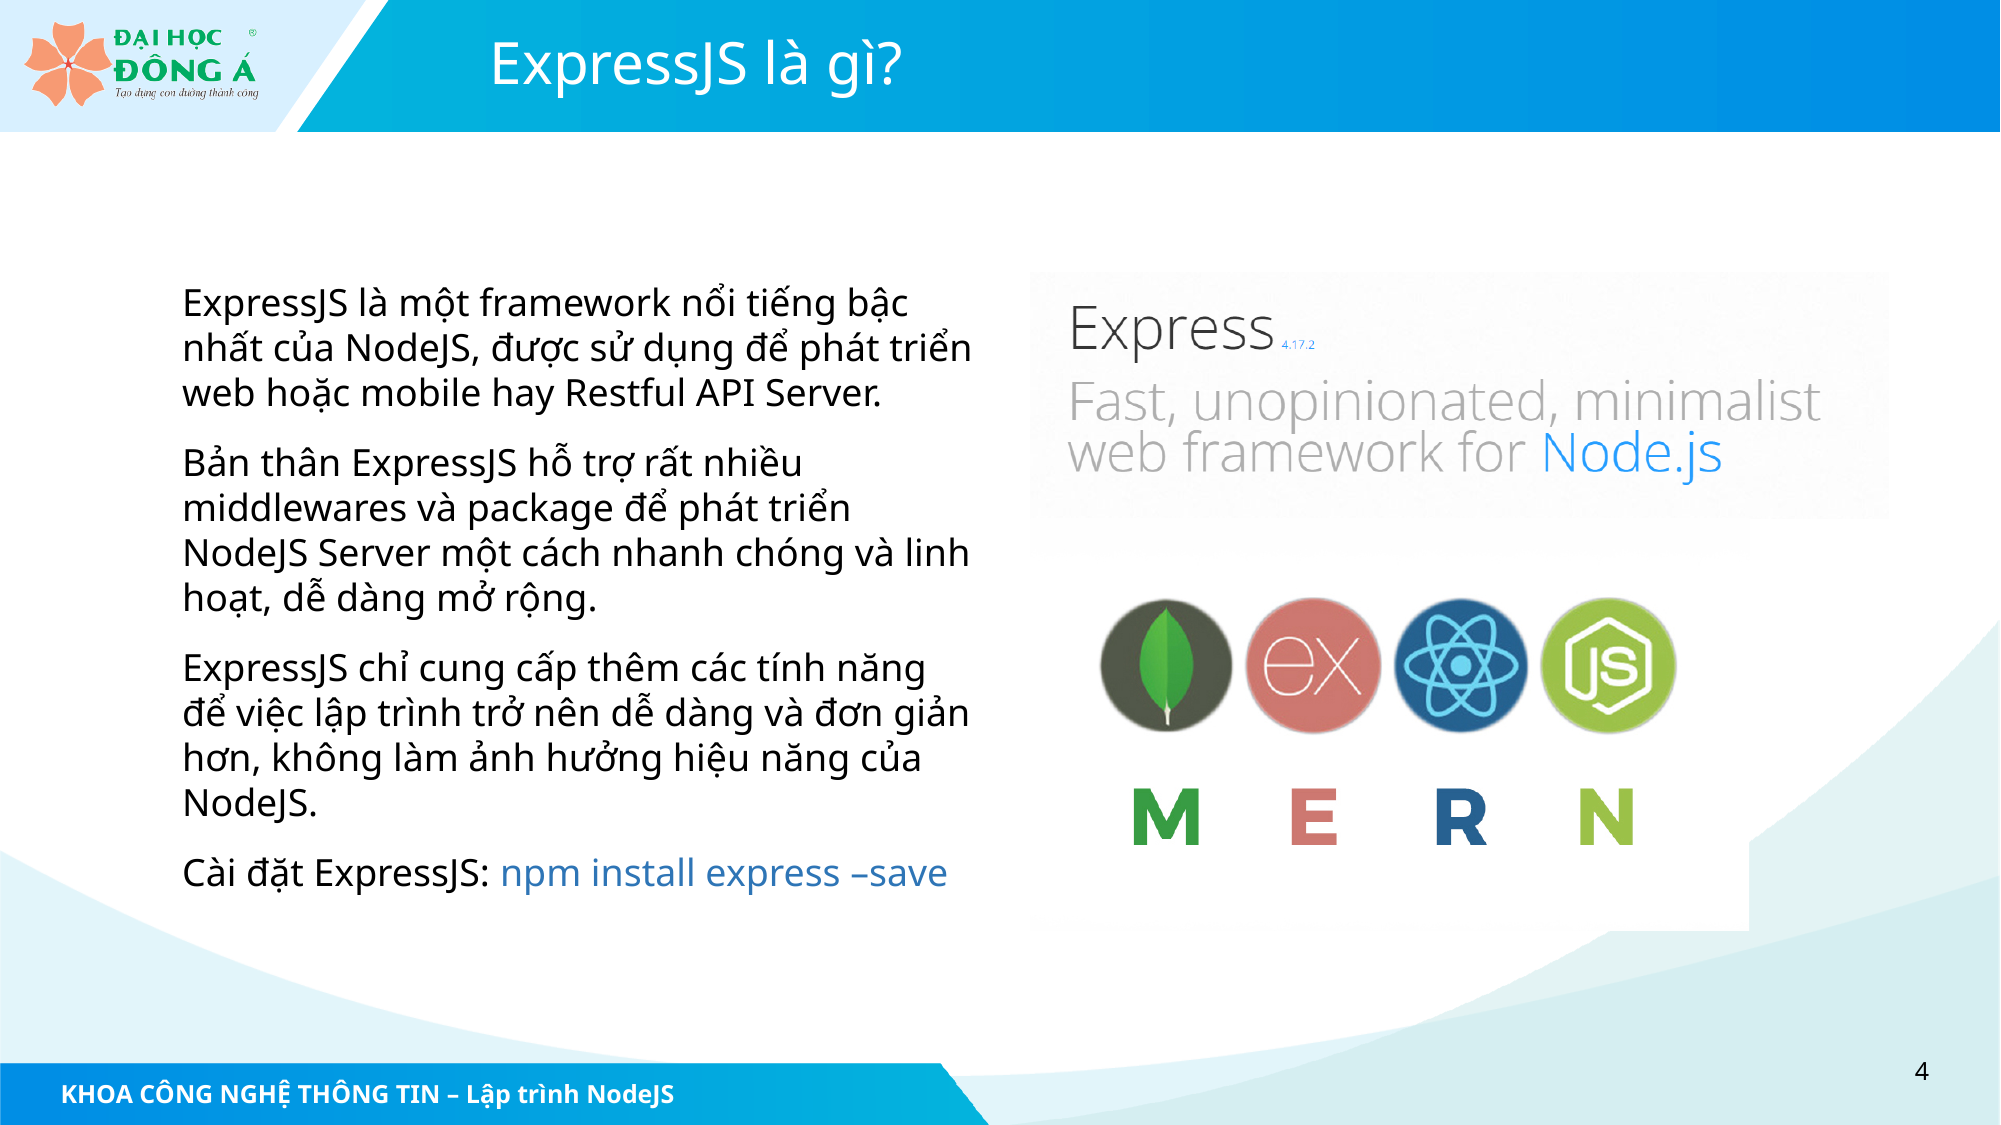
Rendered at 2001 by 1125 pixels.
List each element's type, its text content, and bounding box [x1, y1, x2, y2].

footer KHOA CÔNG NGHỆ THÔNG TIN – Lập trình NodeJS [45, 1063, 721, 1124]
picture [23, 21, 259, 107]
picture [0, 272, 2000, 1125]
title ExpressJS là gì? [474, 0, 2000, 132]
slide_number 4 [1494, 1042, 1945, 1103]
text_box ExpressJS là một framework nổi tiếng bậc nhất của NodeJS, được sử dụng để phát triển web hoặc mobile hay Restful API Server. Bản thân ExpressJS hỗ trợ rất nhiều middlewares và package để phát triển NodeJS Server một cách nhanh chóng và linh hoạt, dễ dàng mở rộng. ExpressJS chỉ cung cấp thêm các tính năng để việc lập trình trở nên dễ dàng và đơn giản hơn, không làm ảnh hưởng hiệu năng của NodeJS. Cài đặt ExpressJS: npm install express –save [167, 188, 994, 986]
